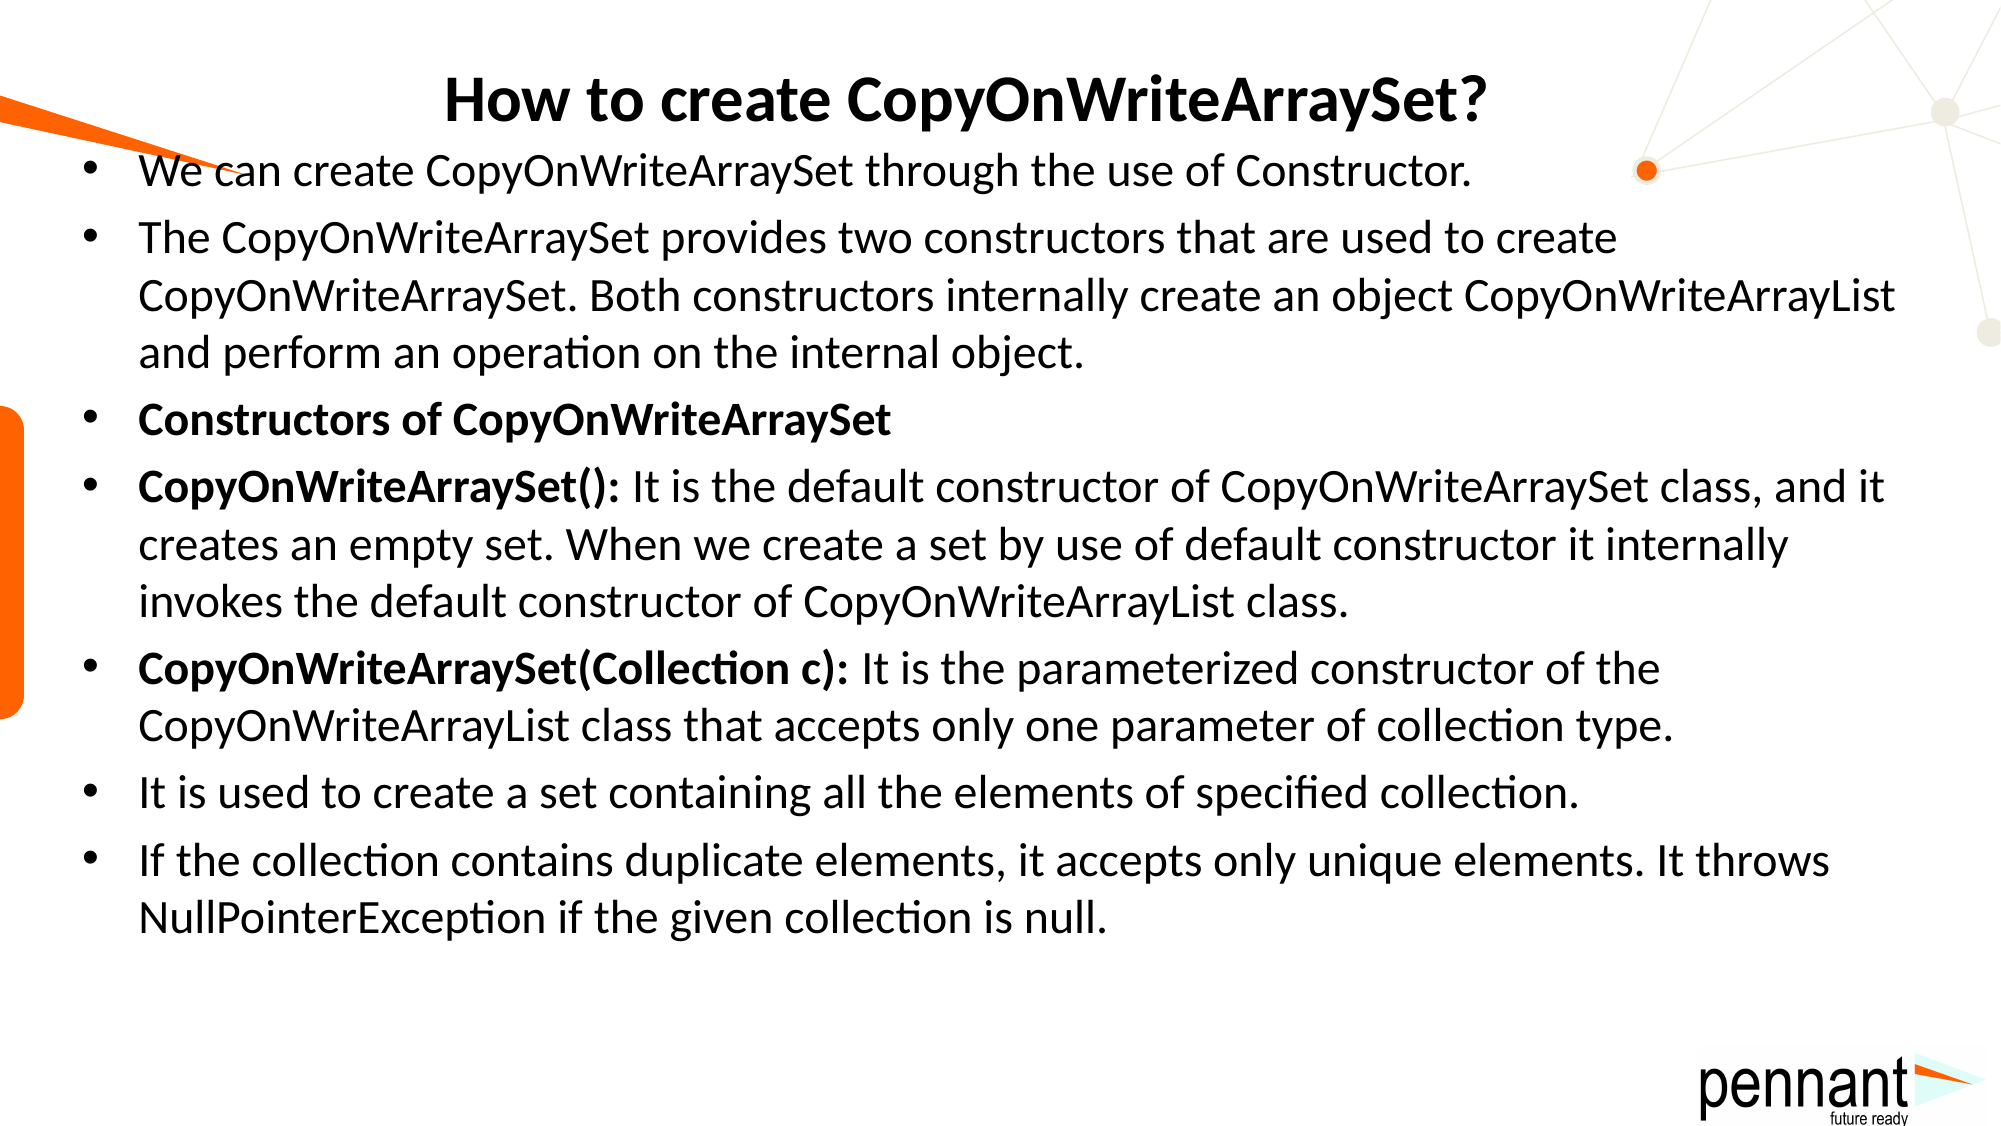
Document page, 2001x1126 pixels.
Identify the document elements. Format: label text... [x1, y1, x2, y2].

picture [1697, 1045, 1986, 1126]
list We can create CopyOnWriteArraySet through the use of Constructor. The CopyOnWriteArraySet provides two constructors that are used to create CopyOnWriteArraySet. Both constructors internally create an object CopyOnWriteArrayList and perform an operation on the internal object. Constructors of CopyOnWriteArraySet CopyOnWriteArraySet(): It is the default constructor of CopyOnWriteArraySet class, and it creates an empty set. When we create a set by use of default constructor it internally invokes the default constructor of CopyOnWriteArrayList class. CopyOnWriteArraySet(Collection c): It is the parameterized constructor of the CopyOnWriteArrayList class that accepts only one parameter of collection type. It is used to create a set containing all the elements of specified collection. If the collection contains duplicate elements, it accepts only unique elements. It throws NullPointerException if the given collection is null. [67, 131, 1956, 1036]
title How to create CopyOnWriteArraySet? [67, 45, 1868, 131]
